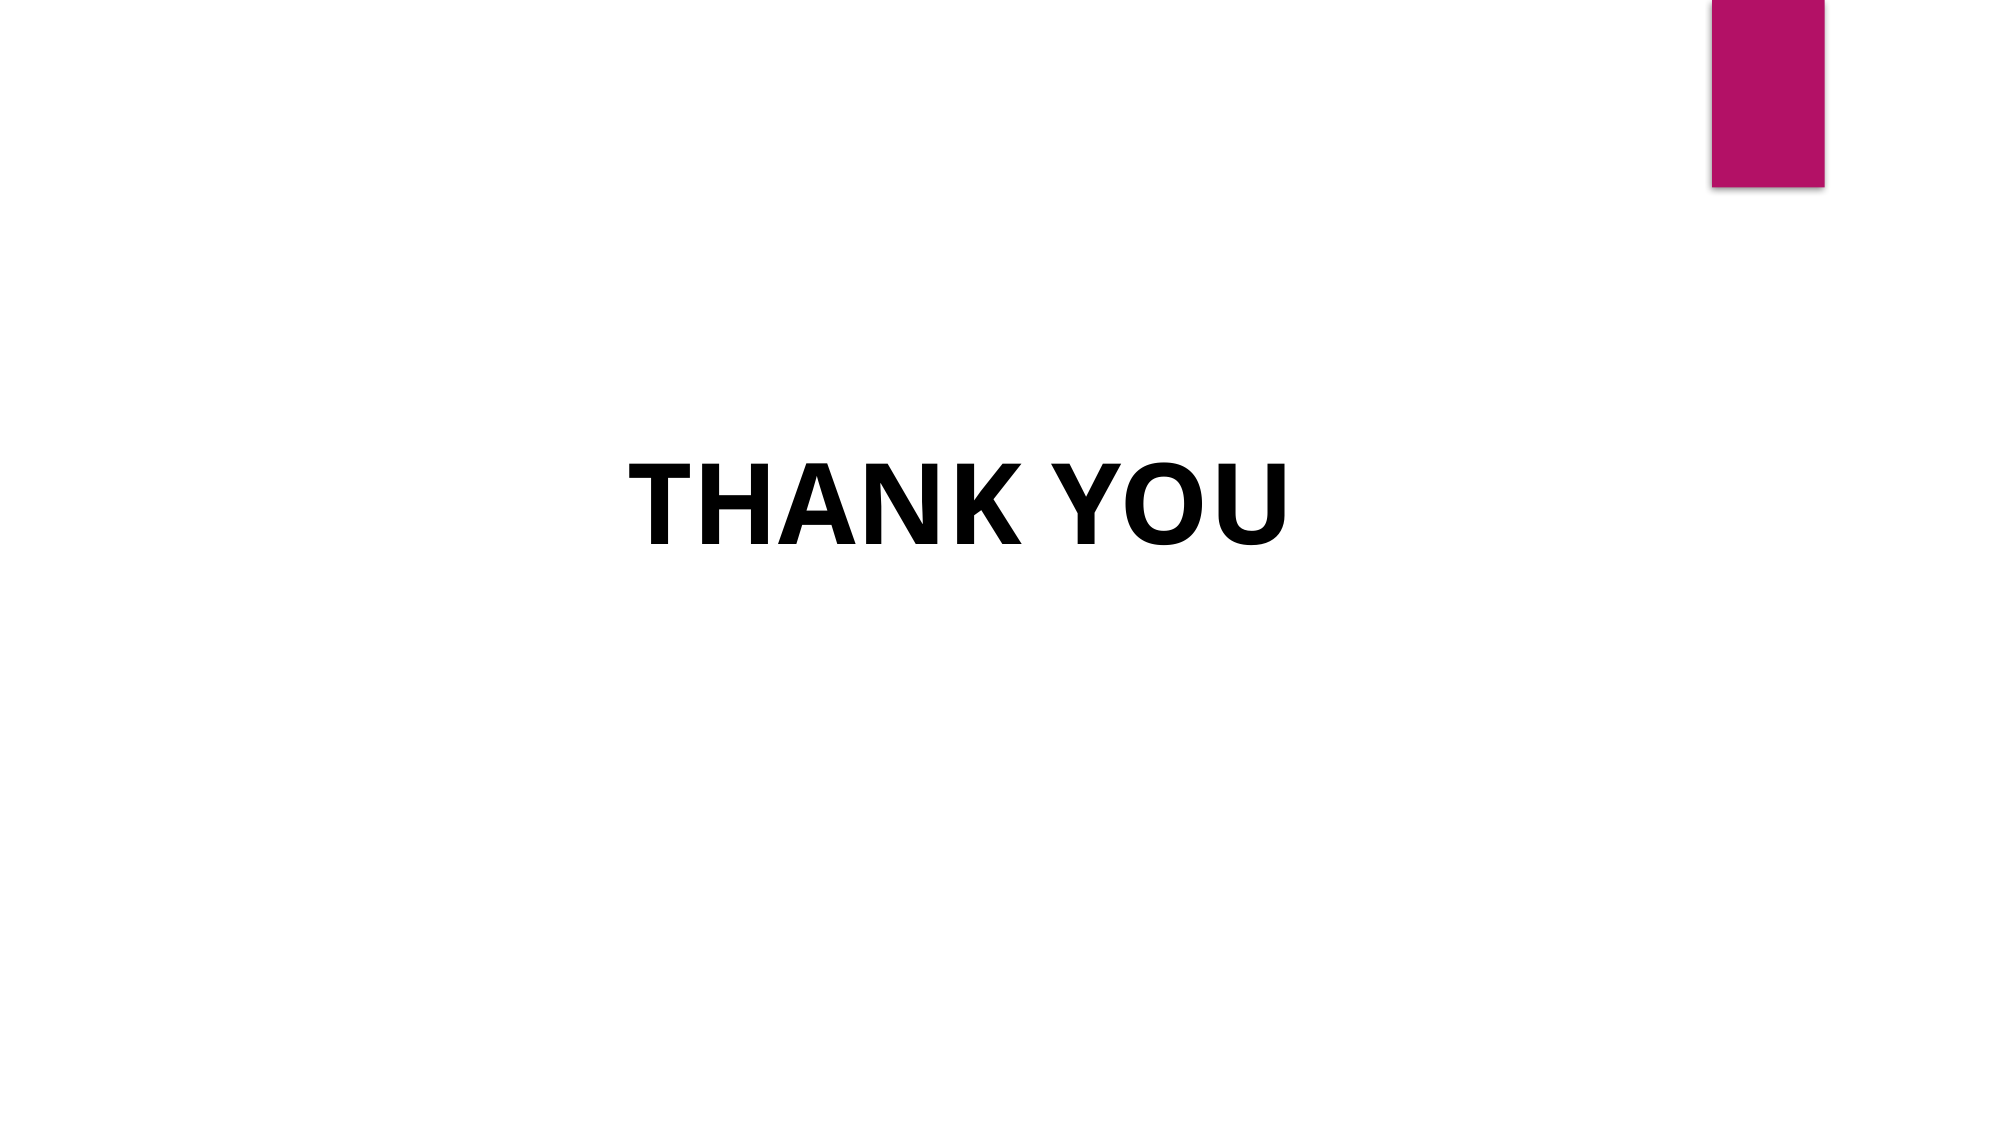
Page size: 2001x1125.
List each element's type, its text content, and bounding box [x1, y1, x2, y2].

text_box THANK YOU [453, 424, 1499, 575]
